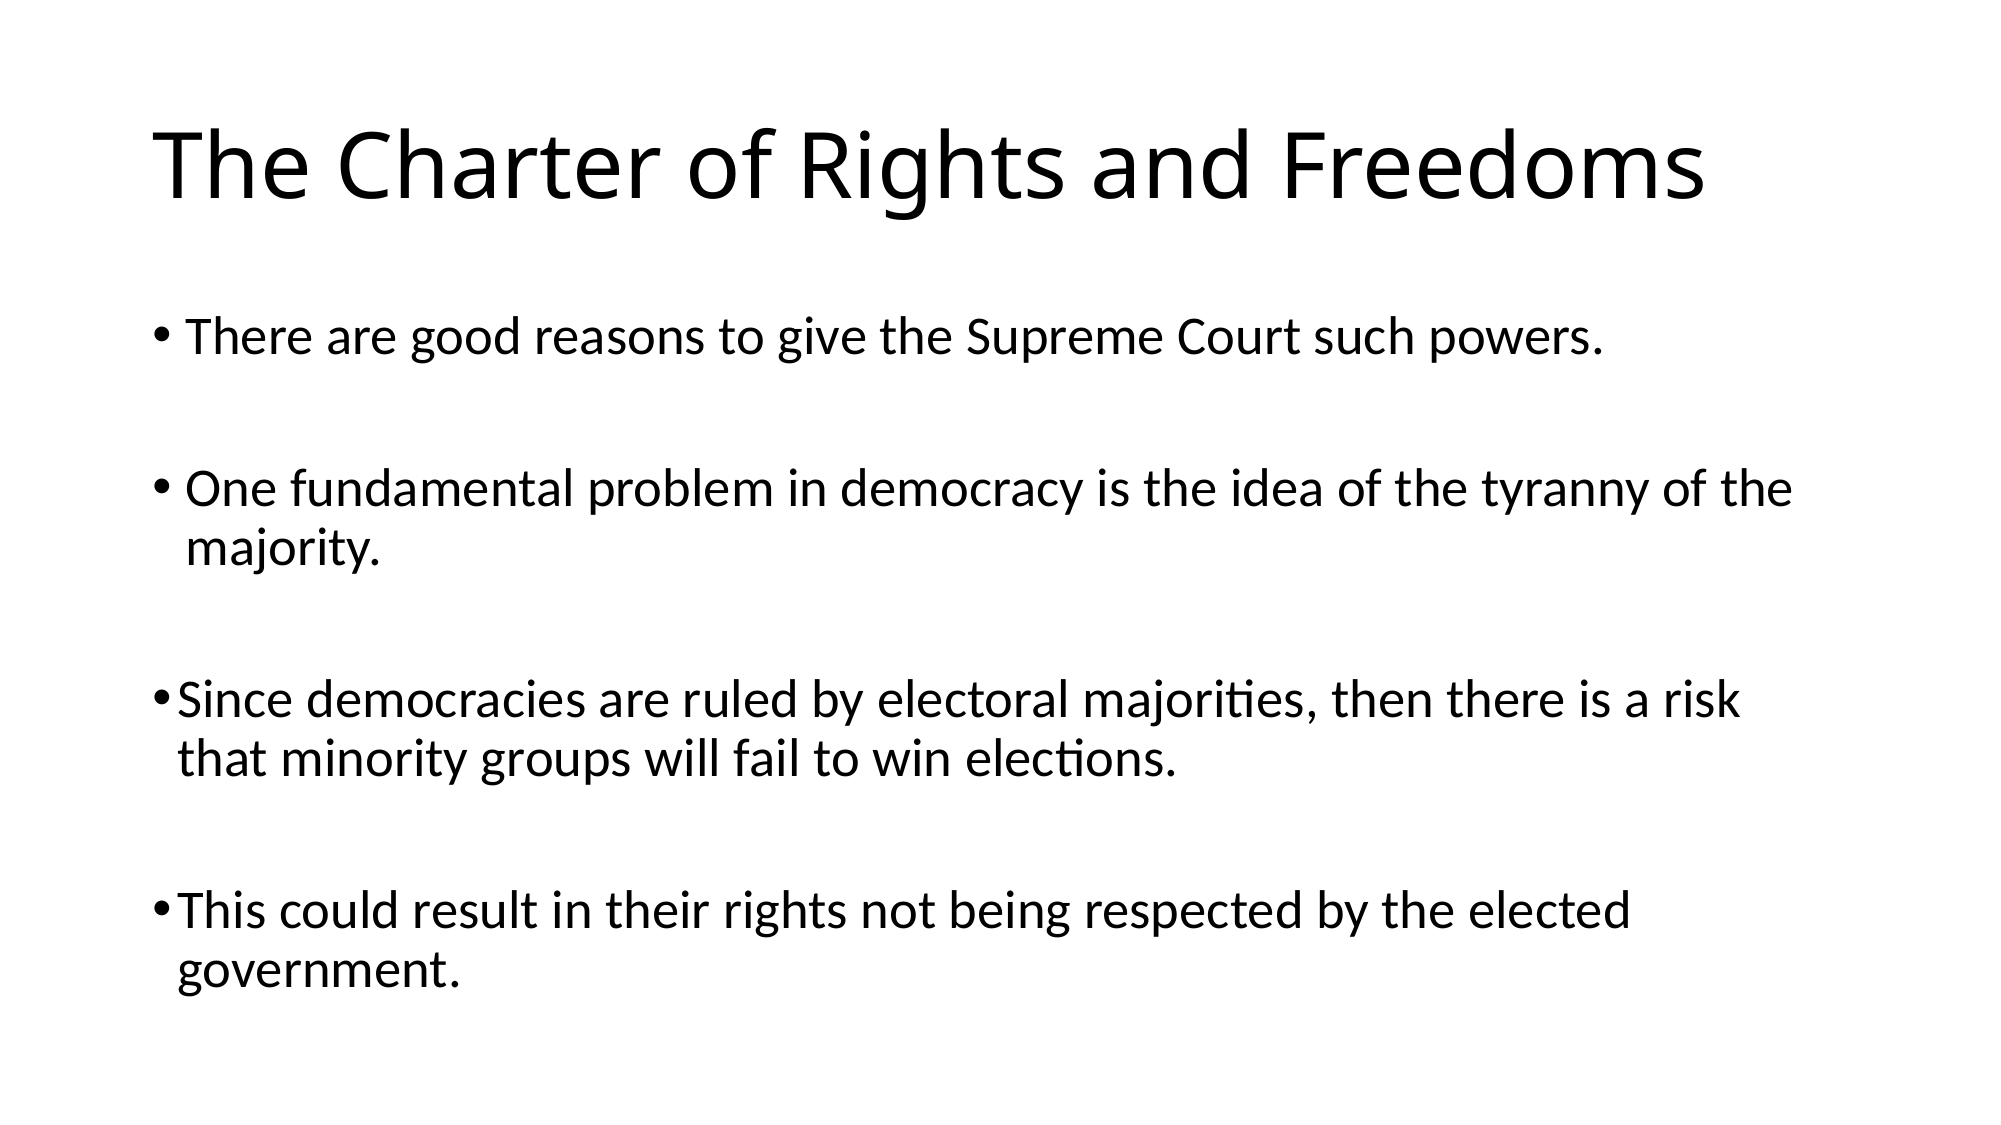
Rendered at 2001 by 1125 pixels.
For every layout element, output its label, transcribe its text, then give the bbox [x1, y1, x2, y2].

list There are good reasons to give the Supreme Court such powers. One fundamental problem in democracy is the idea of the tyranny of the majority. Since democracies are ruled by electoral majorities, then there is a risk that minority groups will fail to win elections. This could result in their rights not being respected by the elected government. [137, 299, 1863, 1014]
title The Charter of Rights and Freedoms [137, 59, 1863, 278]
